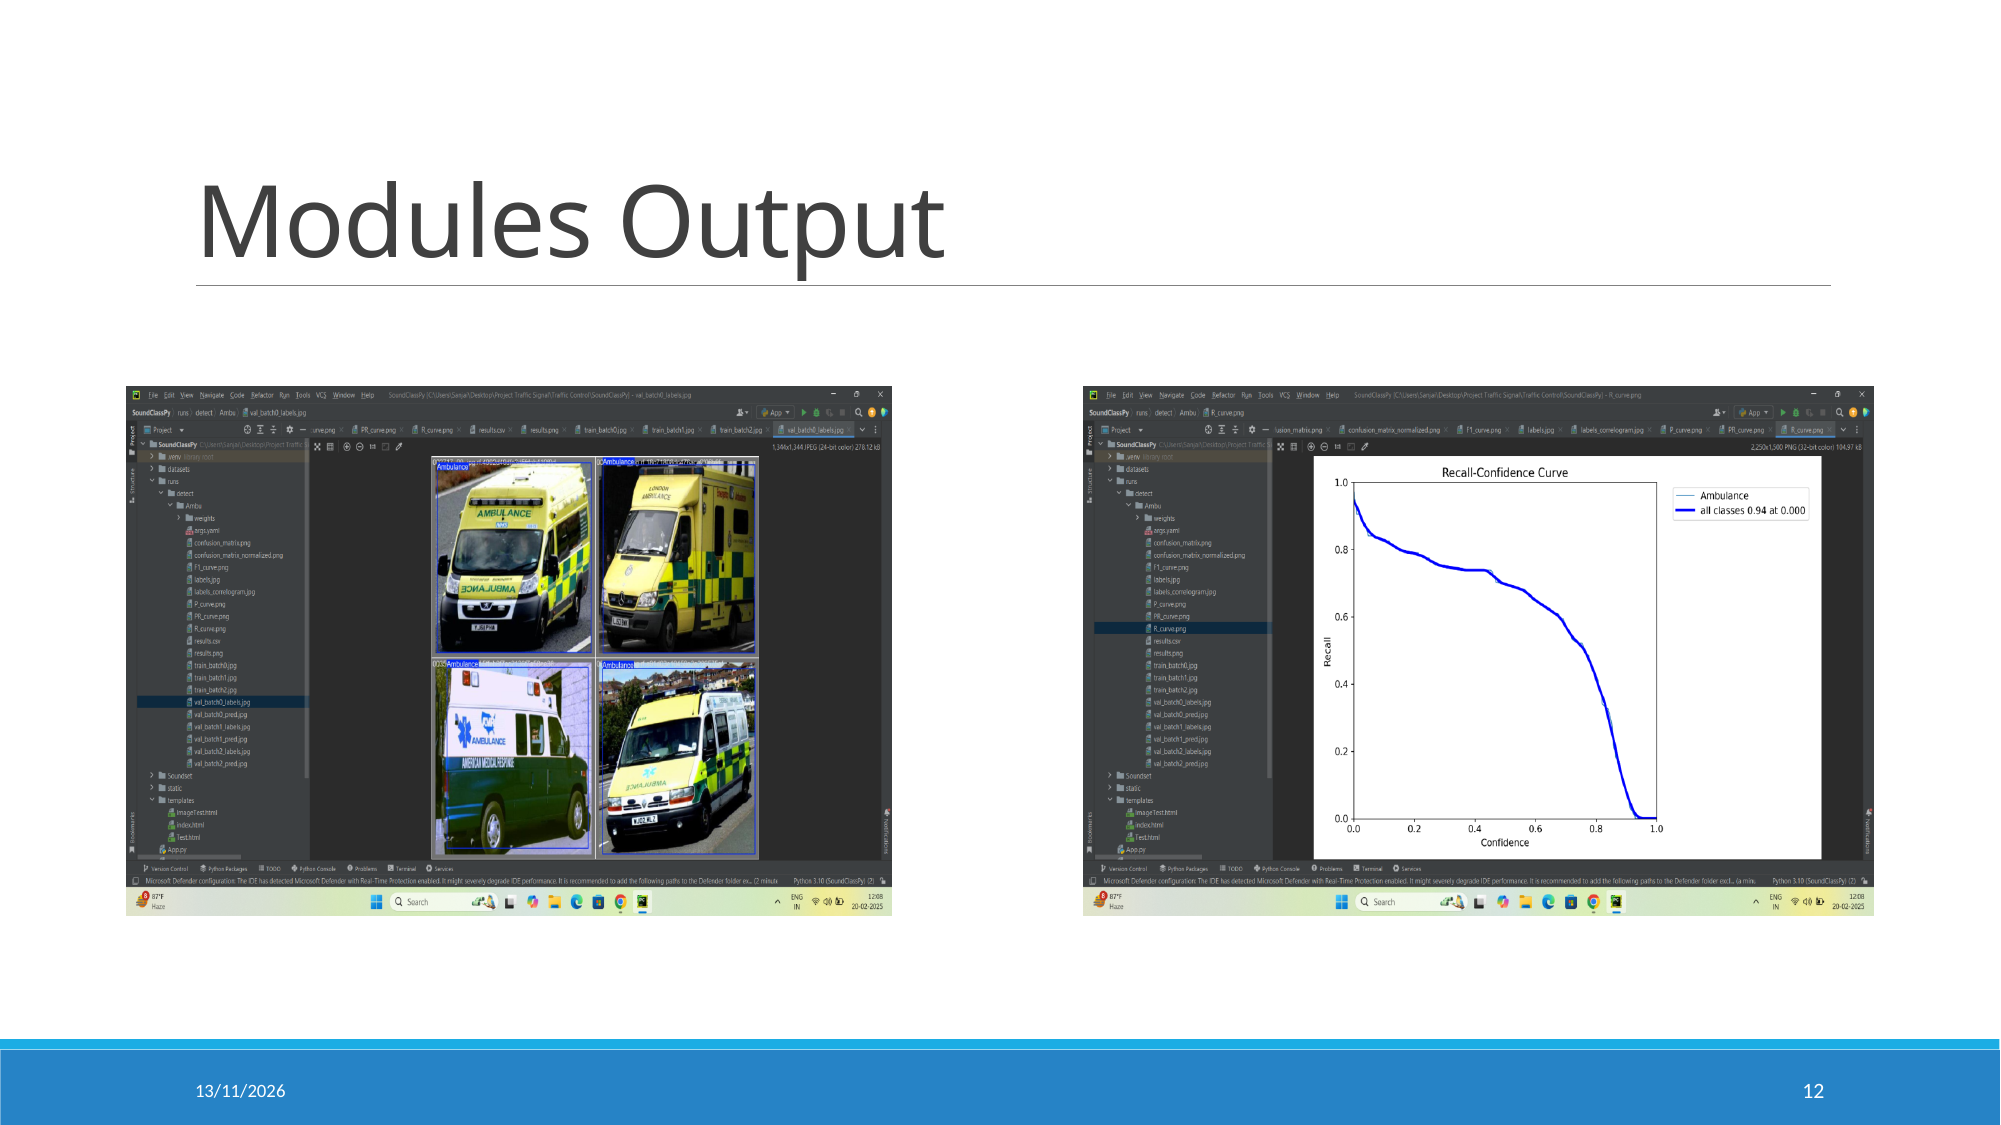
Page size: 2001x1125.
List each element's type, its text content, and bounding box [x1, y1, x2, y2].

picture [125, 385, 893, 917]
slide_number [180, 1059, 586, 1120]
picture [1083, 386, 1875, 917]
slide_number 12 [1624, 1059, 1840, 1120]
title Modules Output [180, 47, 1830, 285]
